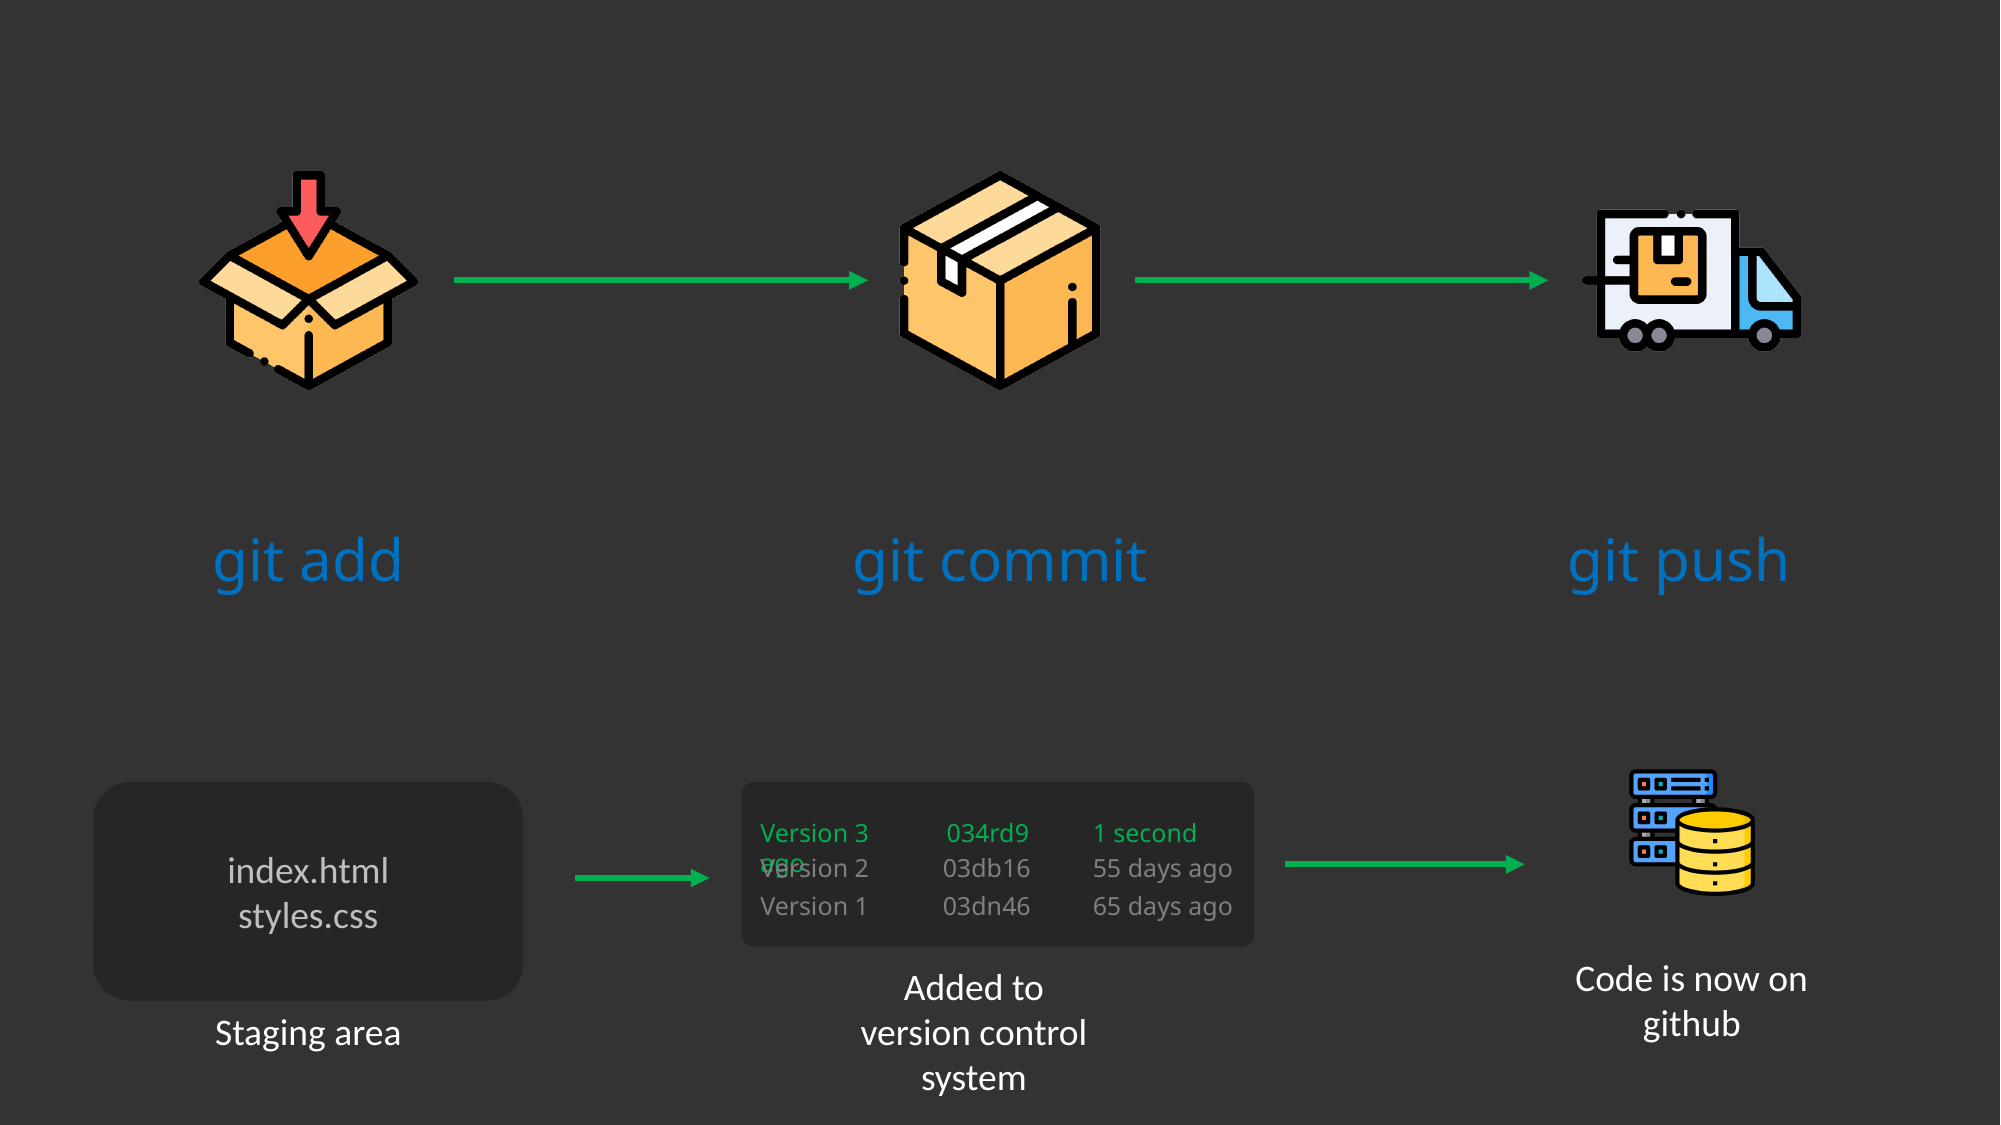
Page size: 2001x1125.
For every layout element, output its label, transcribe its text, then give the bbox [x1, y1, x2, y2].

text_box git push [1512, 515, 1846, 601]
picture [1582, 170, 1801, 390]
text_box git add [173, 516, 444, 601]
picture [890, 170, 1110, 390]
text_box Added to version control system [838, 955, 1110, 1106]
picture [1624, 765, 1759, 900]
text_box Staging area [173, 1000, 444, 1061]
picture [198, 170, 418, 390]
text_box Code is now on github [1556, 946, 1828, 1052]
text_box index.html styles.css [92, 780, 525, 1002]
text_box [741, 782, 1259, 947]
text_box git commit [833, 515, 1167, 601]
